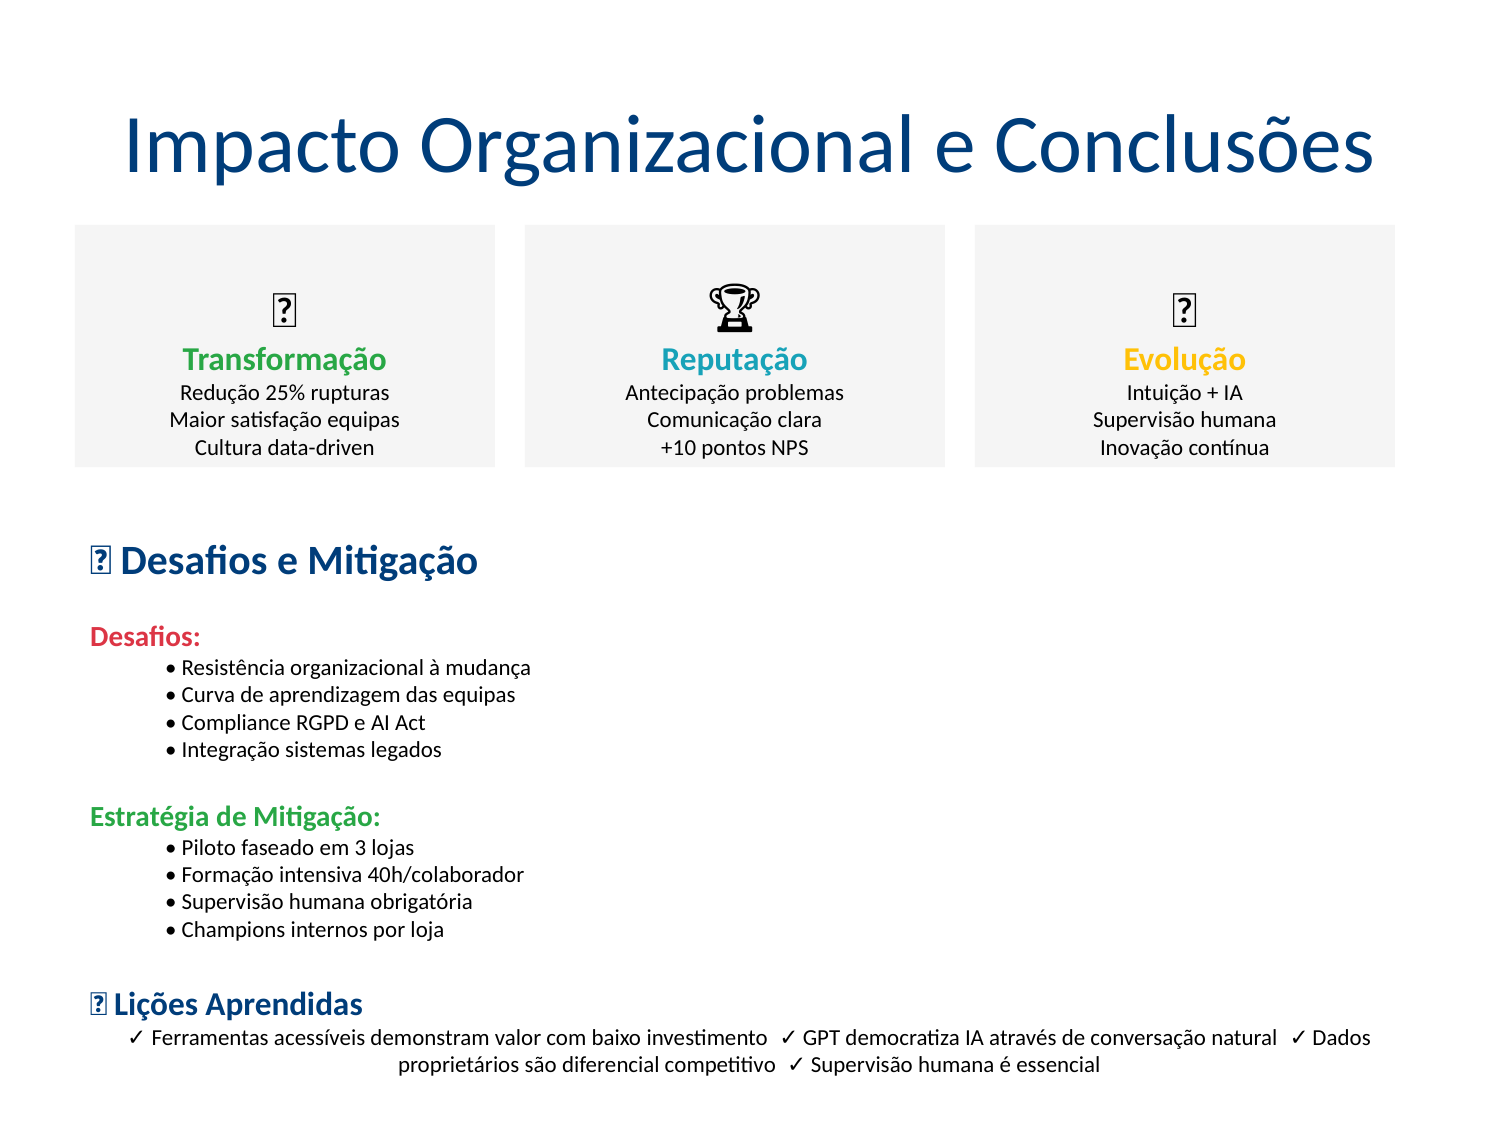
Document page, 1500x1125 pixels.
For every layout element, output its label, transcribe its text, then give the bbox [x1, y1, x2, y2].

text_box 🏆 Reputação Antecipação problemas Comunicação clara +10 pontos NPS [524, 224, 945, 468]
text_box 🚀 Evolução Intuição + IA Supervisão humana Inovação contínua [974, 224, 1395, 468]
text_box 🚧 Desafios e Mitigação Desafios: • Resistência organizacional à mudança • Curva de aprendizagem das equipas • Compliance RGPD e AI Act • Integração sistemas legados Estratégia de Mitigação: • Piloto faseado em 3 lojas • Formação intensiva 40h/colaborador • Supervisão humana obrigatória • Champions internos por loja [74, 525, 1425, 929]
text_box 💡 Lições Aprendidas ✓ Ferramentas acessíveis demonstram valor com baixo investimento ✓ GPT democratiza IA através de conversação natural ✓ Dados proprietários são diferencial competitivo ✓ Supervisão humana é essencial [74, 929, 1425, 1085]
text_box 🧩 Transformação Redução 25% rupturas Maior satisfação equipas Cultura data-driven [74, 224, 495, 468]
title Impacto Organizacional e Conclusões [75, 45, 1425, 233]
